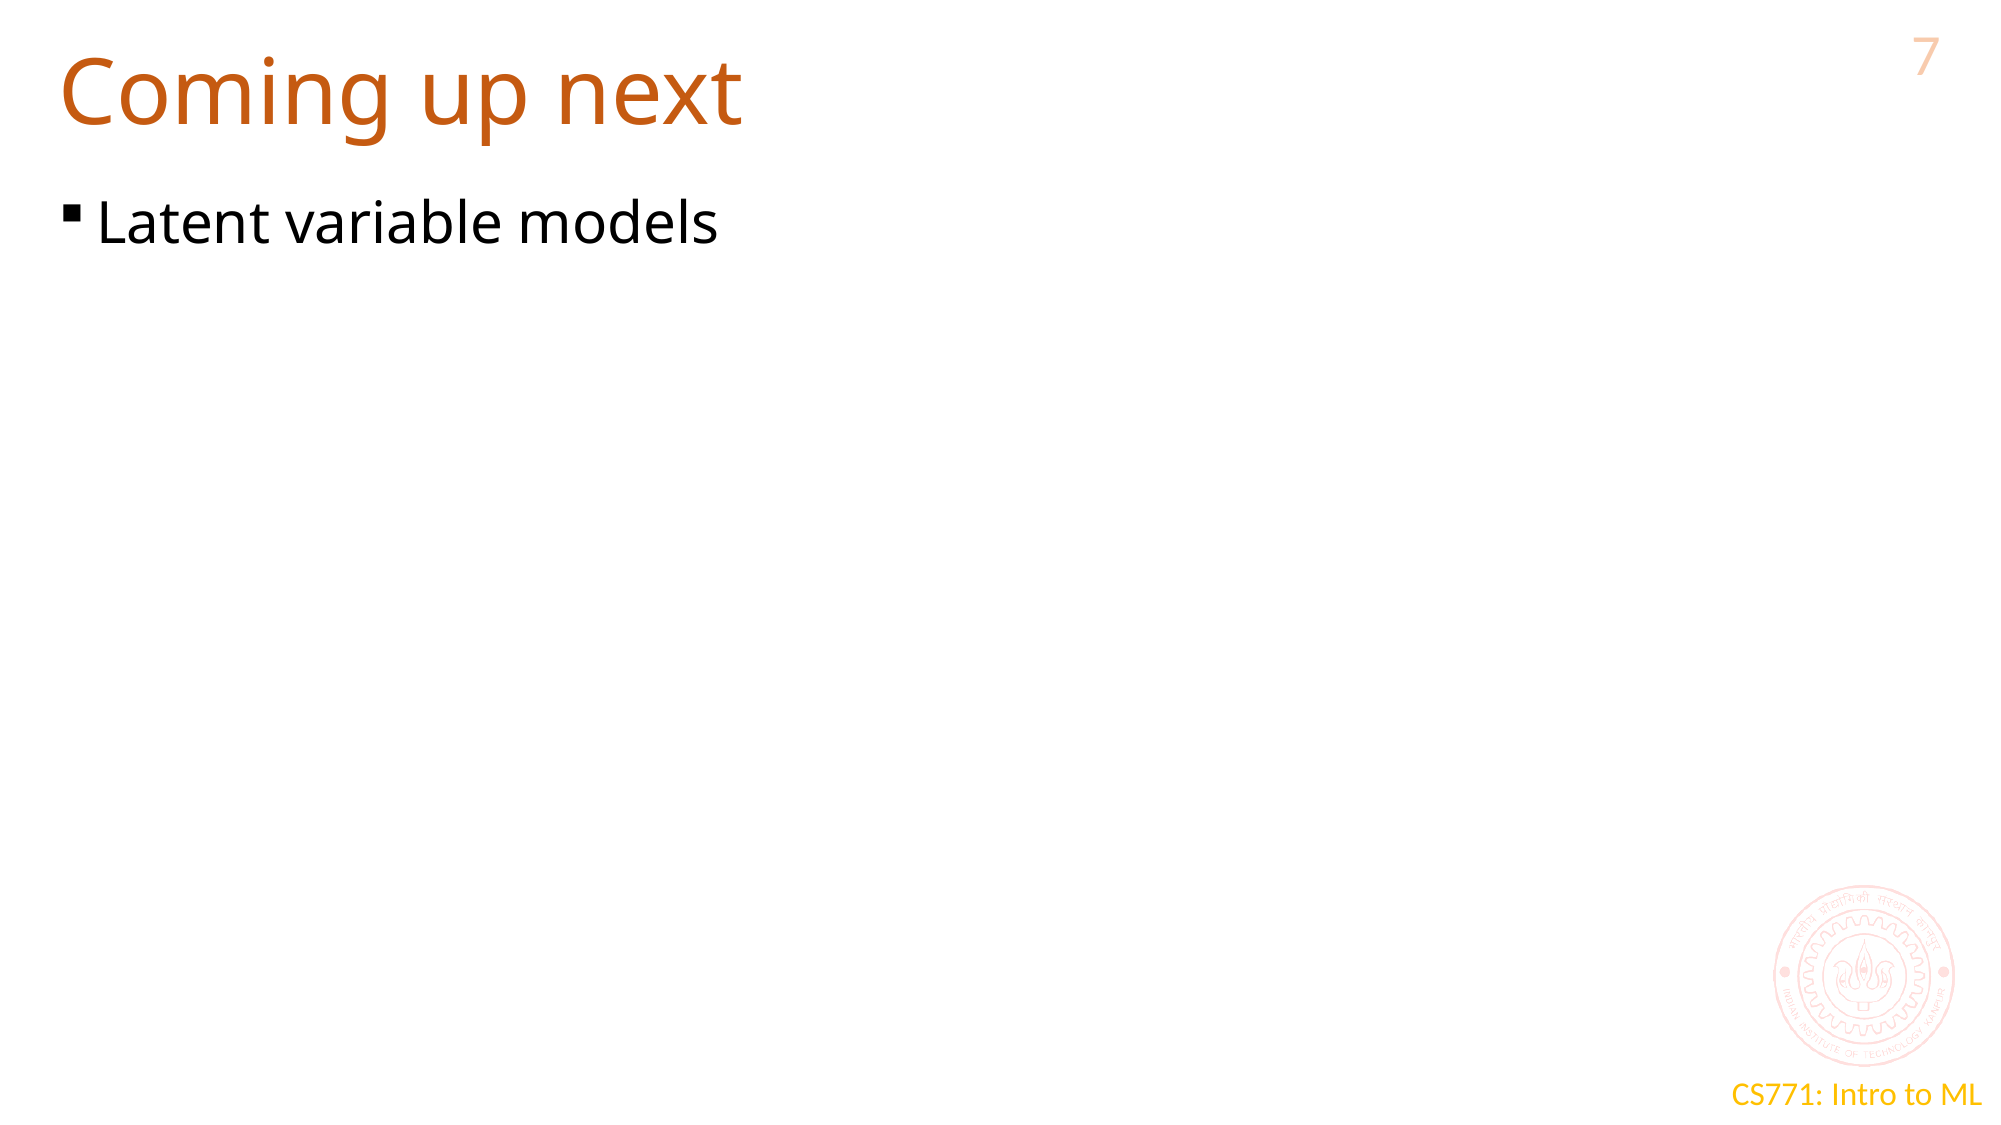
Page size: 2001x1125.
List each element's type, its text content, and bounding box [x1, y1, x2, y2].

list Latent variable models [43, 185, 1970, 1098]
title Coming up next [43, 27, 1970, 163]
slide_number 7 [1857, 22, 1957, 83]
